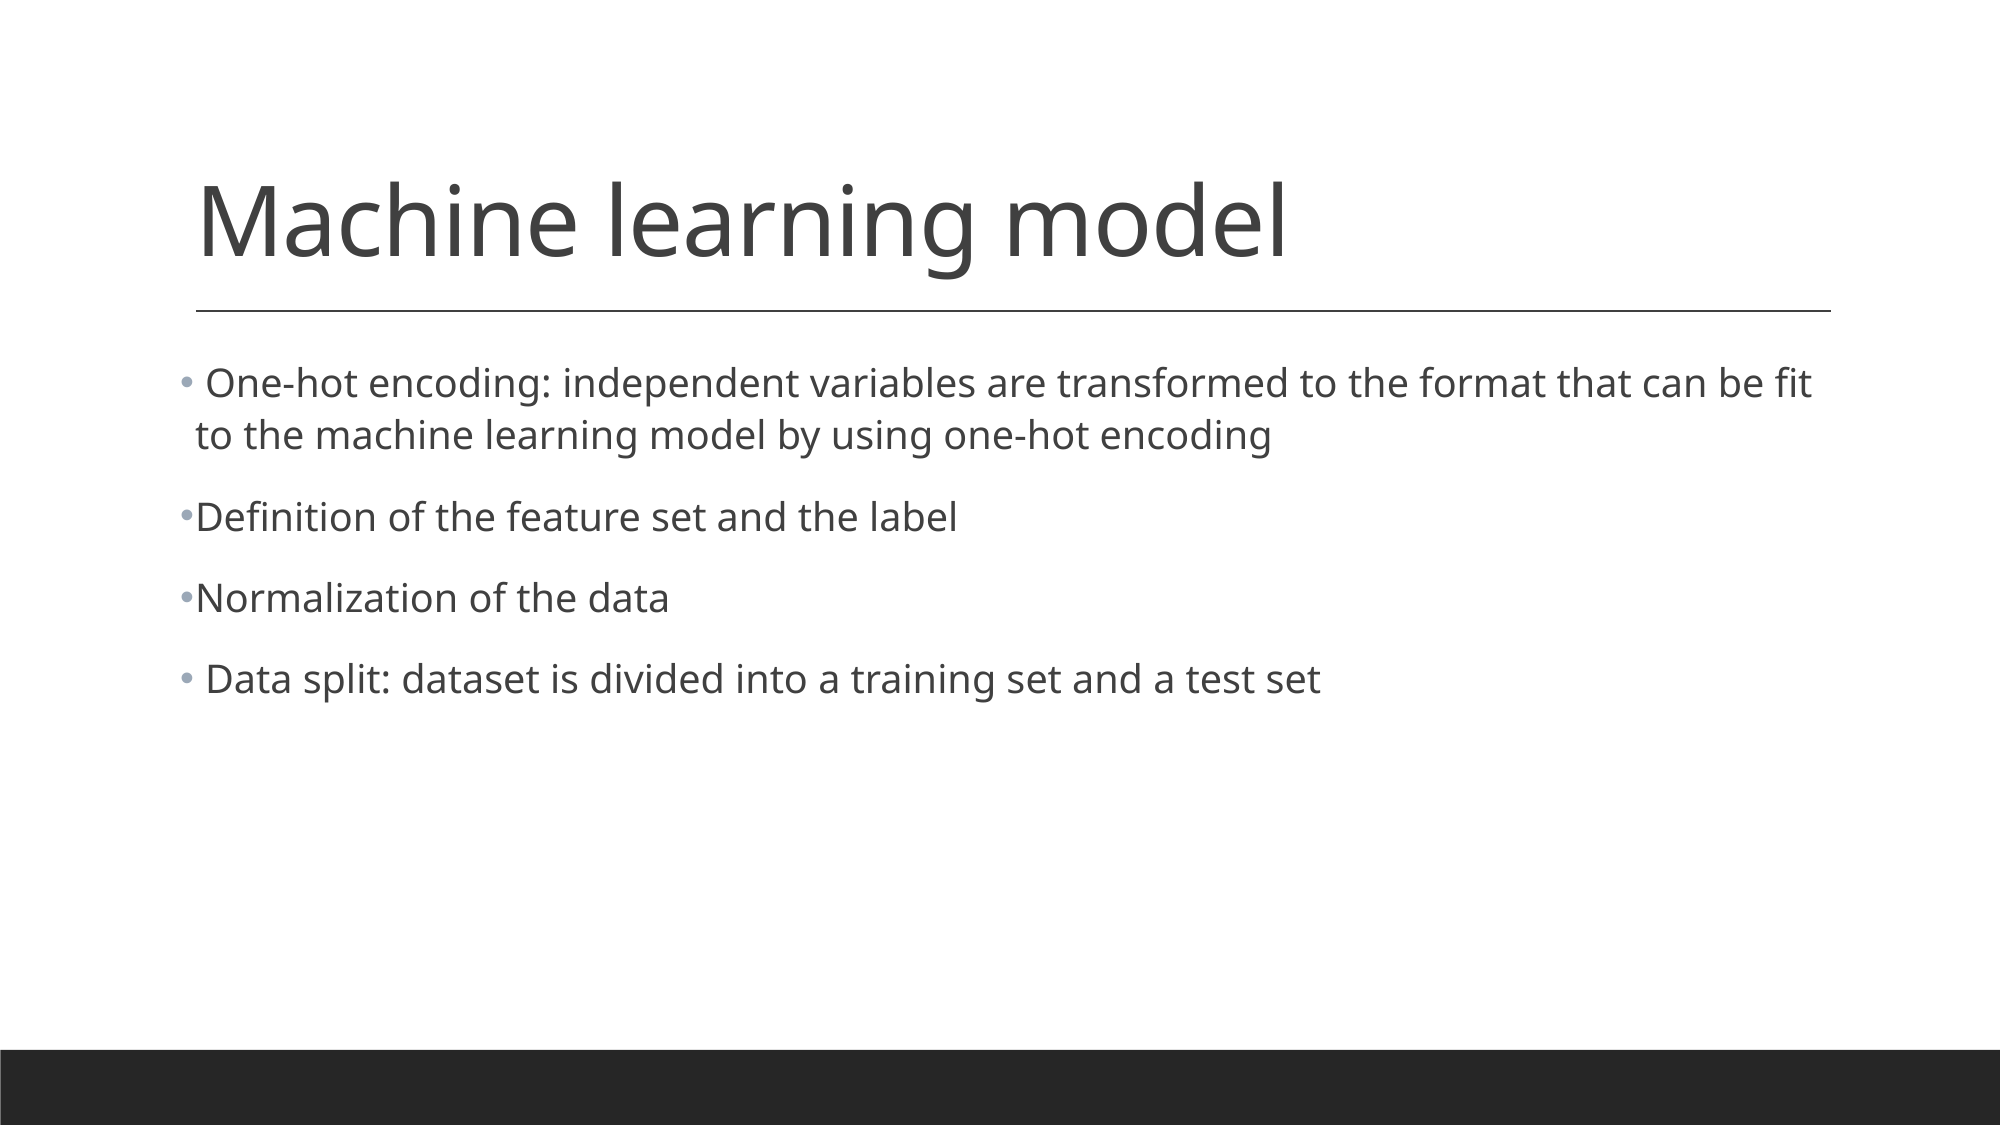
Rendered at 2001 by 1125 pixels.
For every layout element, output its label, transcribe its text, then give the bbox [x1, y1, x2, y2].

list One-hot encoding: independent variables are transformed to the format that can be fit to the machine learning model by using one-hot encoding Definition of the feature set and the label Normalization of the data Data split: dataset is divided into a training set and a test set [180, 345, 1830, 963]
title Machine learning model [180, 47, 1830, 285]
